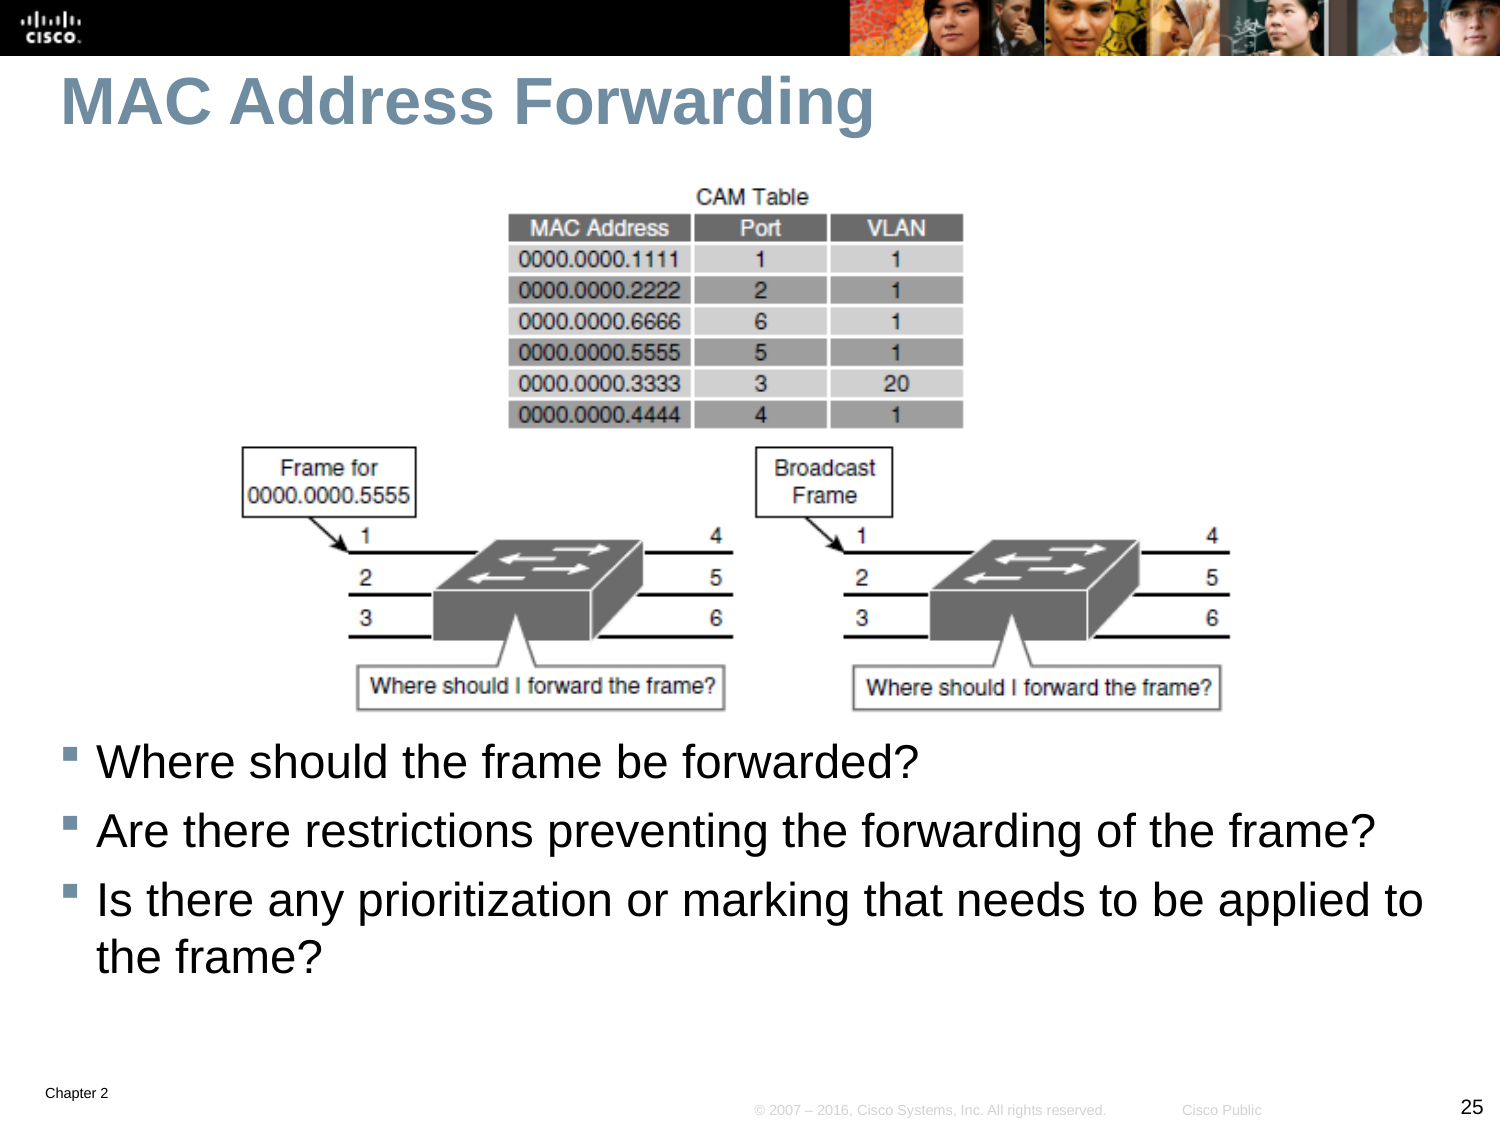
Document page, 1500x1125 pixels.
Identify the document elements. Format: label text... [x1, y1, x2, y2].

list Where should the frame be forwarded? Are there restrictions preventing the forwarding of the frame? Is there any prioritization or marking that needs to be applied to the frame? [45, 724, 1444, 1037]
picture [211, 165, 1279, 725]
title MAC Address Forwarding [45, 59, 1444, 182]
picture [0, 0, 1500, 56]
